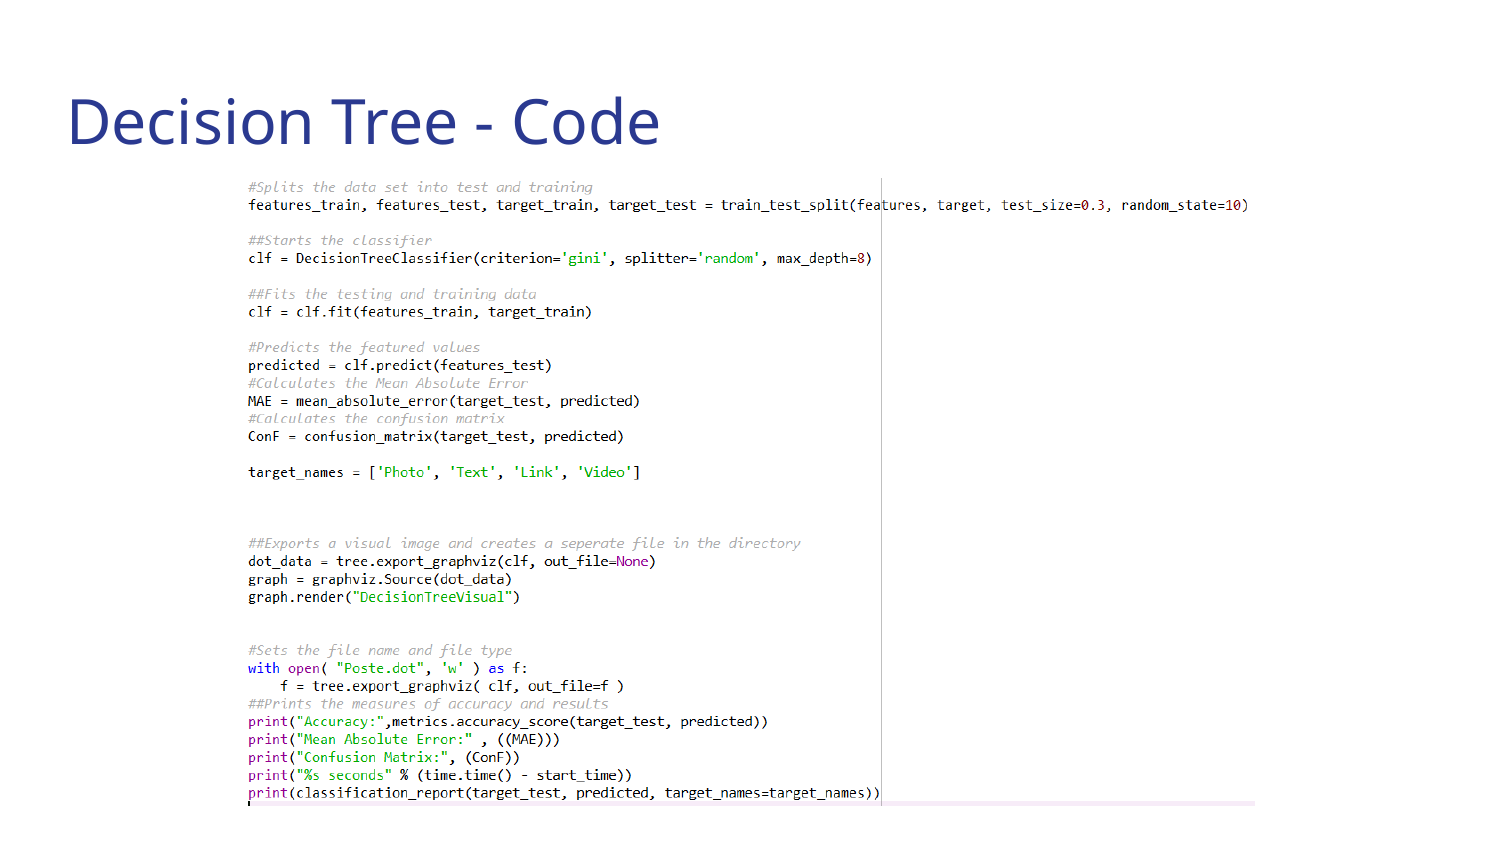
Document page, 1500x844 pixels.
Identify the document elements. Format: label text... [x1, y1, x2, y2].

picture [245, 178, 1255, 806]
title Decision Tree - Code [51, 67, 1449, 167]
